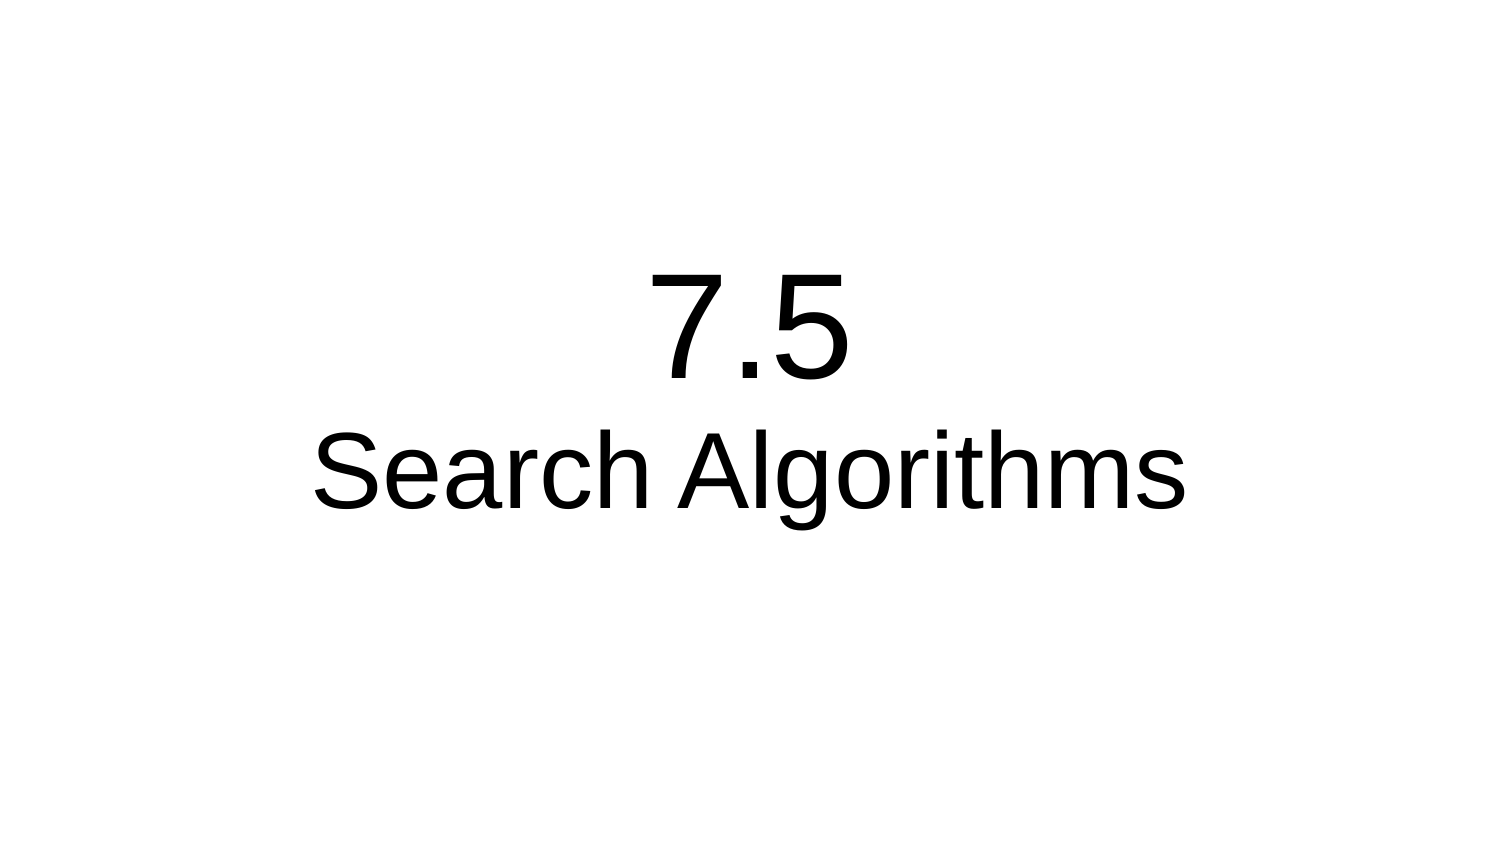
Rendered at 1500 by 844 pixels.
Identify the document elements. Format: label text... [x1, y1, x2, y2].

title 7.5 Search Algorithms [51, 209, 1449, 547]
